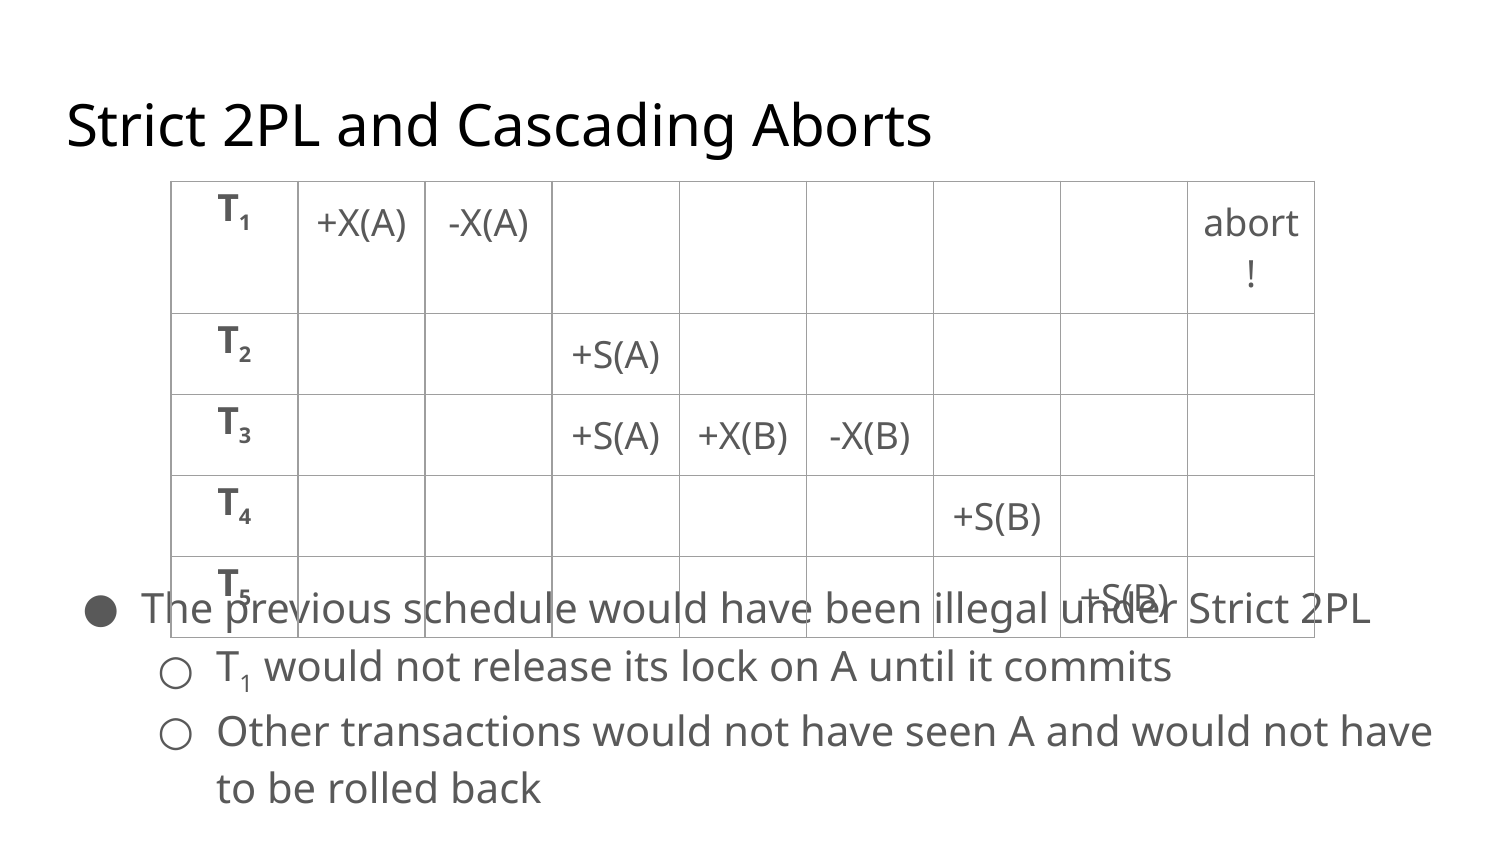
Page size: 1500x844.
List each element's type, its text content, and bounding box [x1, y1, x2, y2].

table_cell [426, 476, 551, 556]
table_cell [553, 476, 679, 556]
table_cell [934, 395, 1060, 475]
title Strict 2PL and Cascading Aborts [51, 72, 1449, 164]
table_header +X(A) [299, 182, 424, 313]
table_cell [680, 557, 806, 637]
table_header [934, 182, 1060, 313]
table_cell [299, 557, 424, 637]
table_cell [680, 314, 806, 394]
table_cell +S(A) [553, 314, 679, 394]
table_header [1061, 182, 1187, 313]
table_cell [934, 557, 1060, 637]
table_cell -X(B) [807, 395, 933, 475]
table_cell [1188, 314, 1314, 394]
table_cell [1188, 557, 1314, 637]
table_cell [807, 557, 933, 637]
table_cell [1061, 476, 1187, 556]
table_cell [807, 314, 933, 394]
table_cell [1061, 314, 1187, 394]
table_cell +X(B) [680, 395, 806, 475]
table_cell +S(B) [1061, 557, 1187, 637]
table_cell [1188, 476, 1314, 556]
table_cell +S(B) [934, 476, 1060, 556]
table_header -X(A) [426, 182, 551, 313]
table_cell [807, 476, 933, 556]
table_cell [426, 395, 551, 475]
table_cell T5 [172, 557, 297, 637]
table_cell [299, 314, 424, 394]
table_cell [680, 476, 806, 556]
table_cell [426, 557, 551, 637]
table_cell [426, 314, 551, 394]
table_header [680, 182, 806, 313]
table_cell T4 [172, 476, 297, 556]
table_cell [934, 314, 1060, 394]
table_cell +S(A) [553, 395, 679, 475]
table_cell [553, 557, 679, 637]
table_header [807, 182, 933, 313]
table_cell [299, 476, 424, 556]
table_cell [1188, 395, 1314, 475]
list The previous schedule would have been illegal under Strict 2PL T1 would not release its lock on A until it commits Other transactions would not have seen A and would not have to be rolled back [51, 164, 1460, 844]
table_cell T3 [172, 395, 297, 475]
table_header [553, 182, 679, 313]
table_cell [1061, 395, 1187, 475]
table_header T1 [172, 182, 297, 313]
table_cell T2 [172, 314, 297, 394]
table_cell [299, 395, 424, 475]
table_header abort! [1188, 182, 1314, 313]
